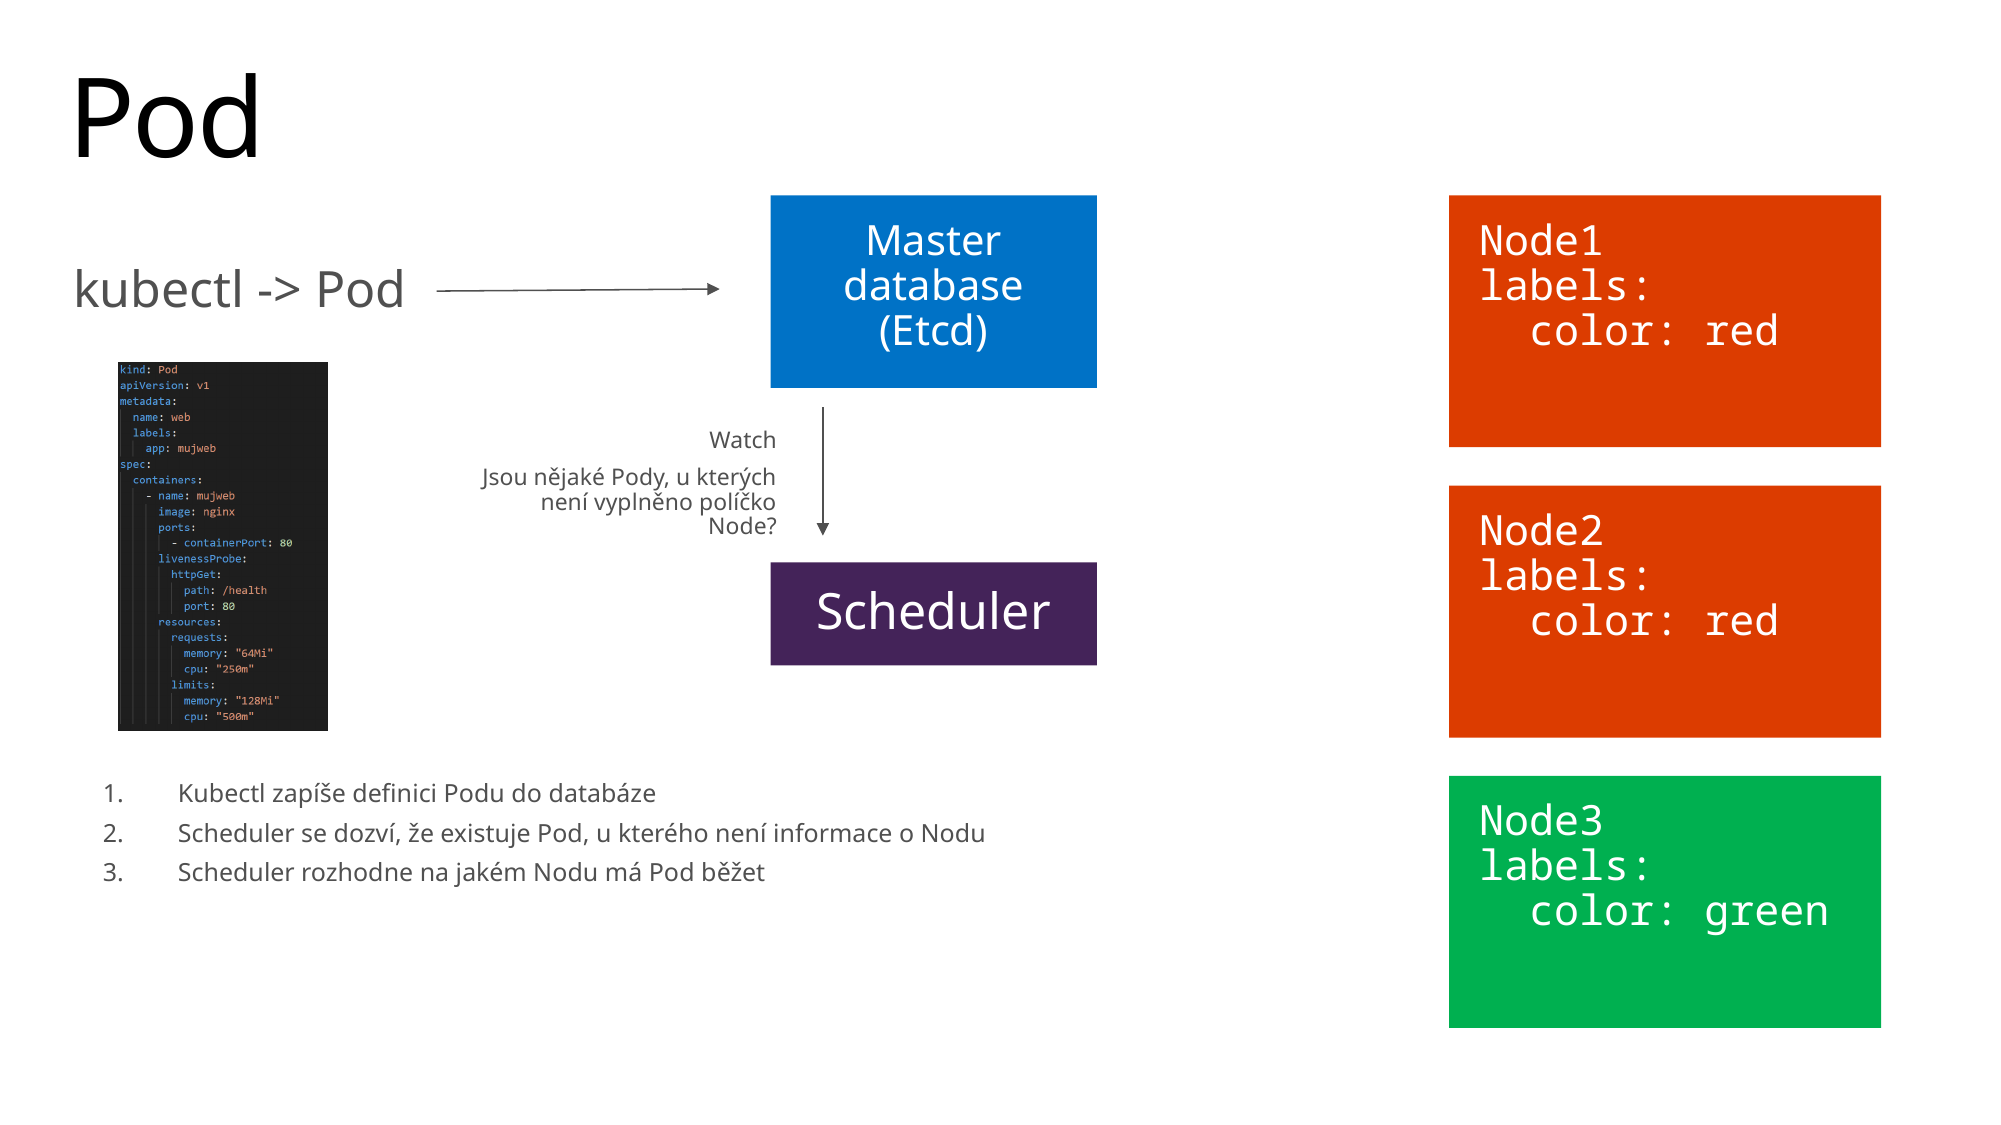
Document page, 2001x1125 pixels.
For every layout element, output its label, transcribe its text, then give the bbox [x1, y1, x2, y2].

text_box Node1 labels: color: red [1448, 195, 1882, 448]
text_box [435, 288, 720, 292]
text_box Master database (Etcd) [770, 195, 1098, 389]
text_box Node3 labels: color: green [1448, 775, 1882, 1029]
picture [118, 362, 329, 731]
text_box Kubectl zapíše definici Podu do databáze Scheduler se dozví, že existuje Pod, u kterého není informace o Nodu Scheduler rozhodne na jakém Nodu má Pod běžet [72, 757, 1029, 911]
text_box kubectl -> Pod [43, 240, 437, 342]
text_box Watch Jsou nějaké Pody, u kterých není vyplněno políčko Node? [450, 404, 807, 564]
text_box Node2 labels: color: red [1448, 485, 1882, 738]
title Pod [44, 47, 1957, 196]
text_box Scheduler [770, 562, 1098, 666]
